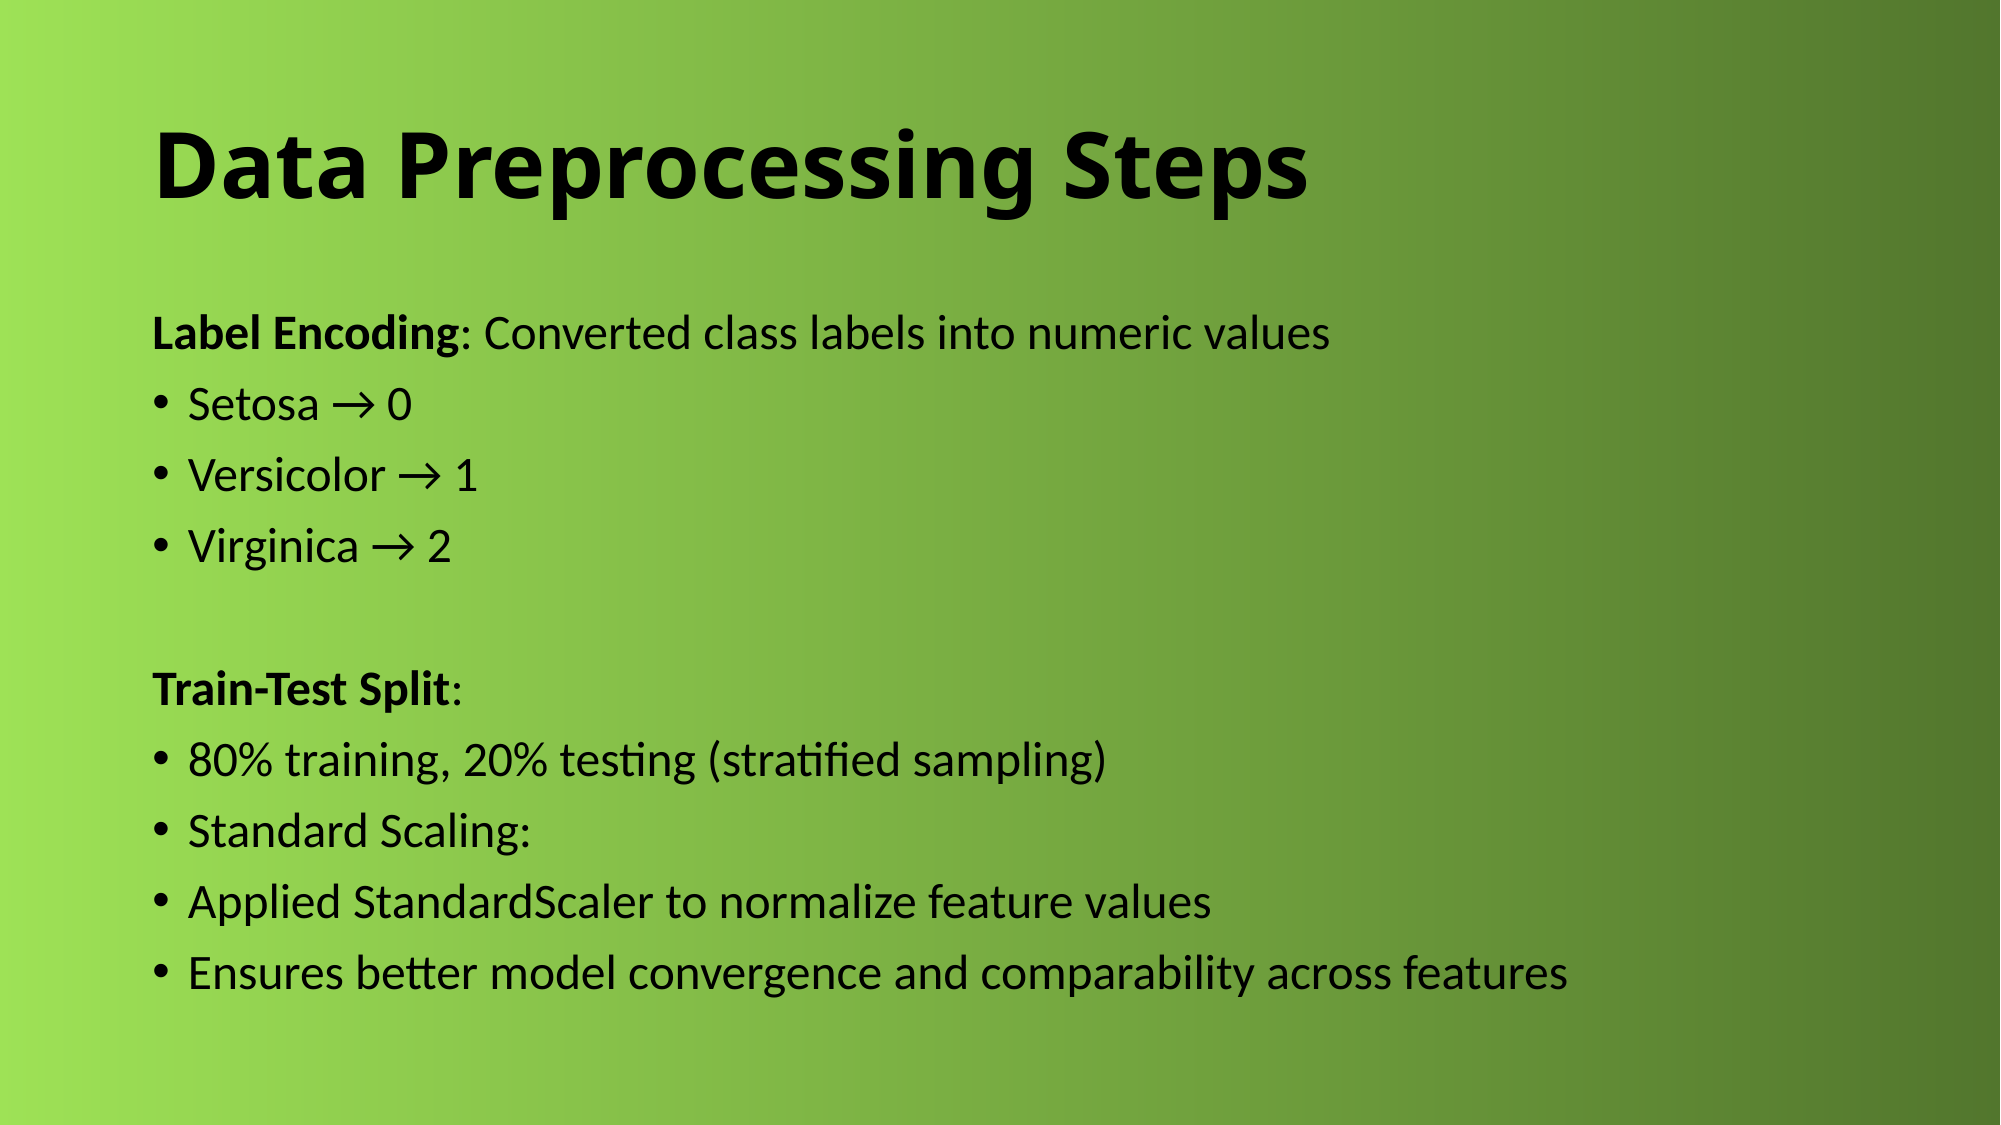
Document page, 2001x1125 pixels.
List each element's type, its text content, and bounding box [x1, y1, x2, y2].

title Data Preprocessing Steps [137, 59, 1863, 278]
list Label Encoding: Converted class labels into numeric values Setosa → 0 Versicolor → 1 Virginica → 2 Train-Test Split: 80% training, 20% testing (stratified sampling) Standard Scaling: Applied StandardScaler to normalize feature values Ensures better model convergence and comparability across features [137, 299, 1863, 1014]
